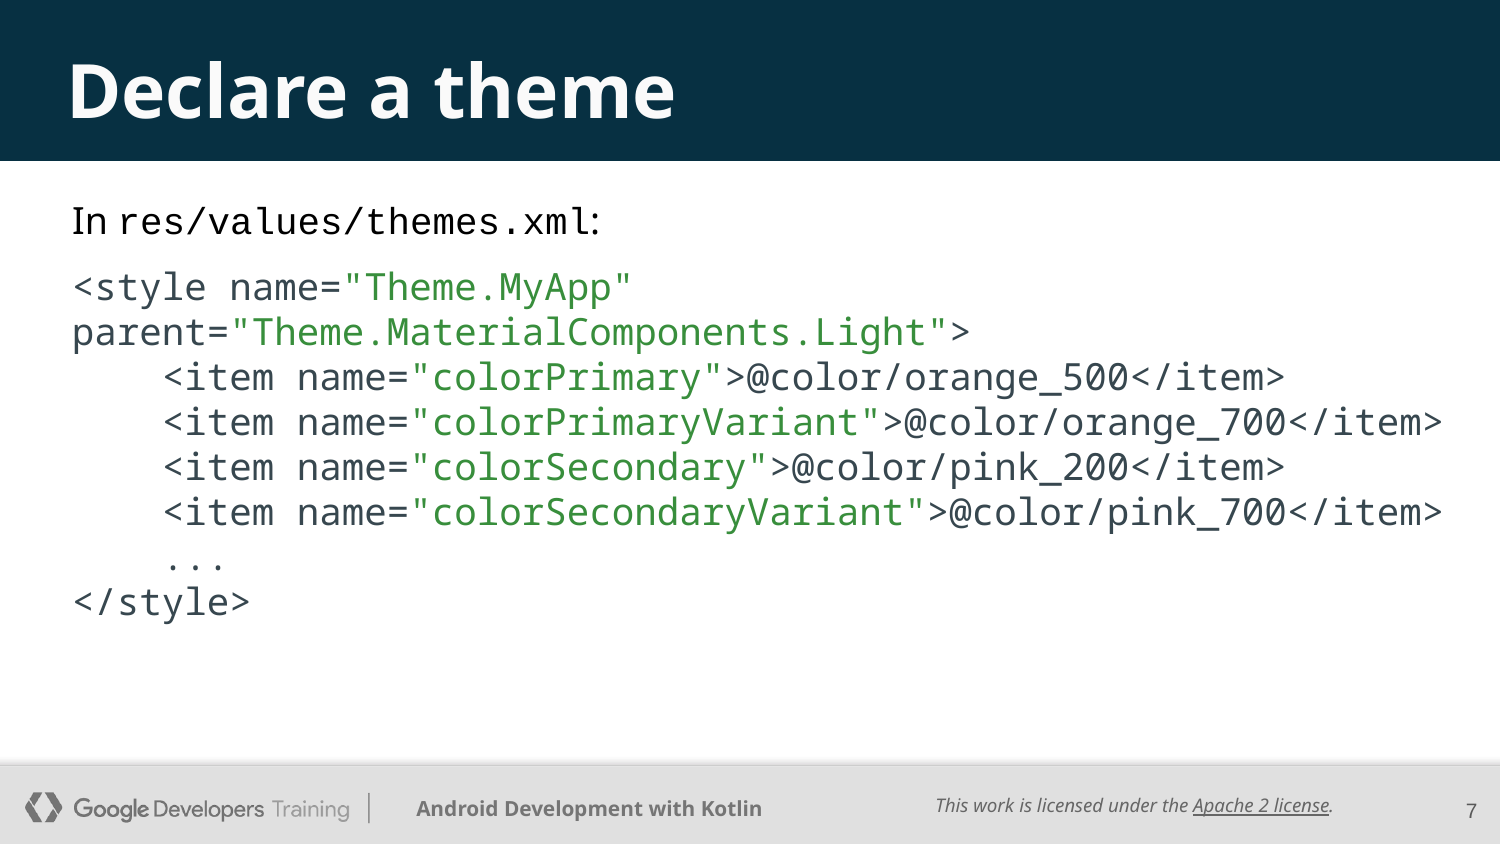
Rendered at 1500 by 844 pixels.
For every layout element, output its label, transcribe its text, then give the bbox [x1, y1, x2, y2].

picture [0, 161, 1500, 844]
text_box In res/values/themes.xml: [56, 192, 890, 241]
title Declare a theme [51, 28, 1449, 122]
text_box <style name="Theme.MyApp" parent="Theme.MaterialComponents.Light"> <item name="colorPrimary">@color/orange_500</item> <item name="colorPrimaryVariant">@color/orange_700</item> <item name="colorSecondary">@color/pink_200</item> <item name="colorSecondaryVariant">@color/pink_700</item> ... </style> [56, 248, 1500, 617]
slide_number ‹#› [1402, 777, 1493, 842]
